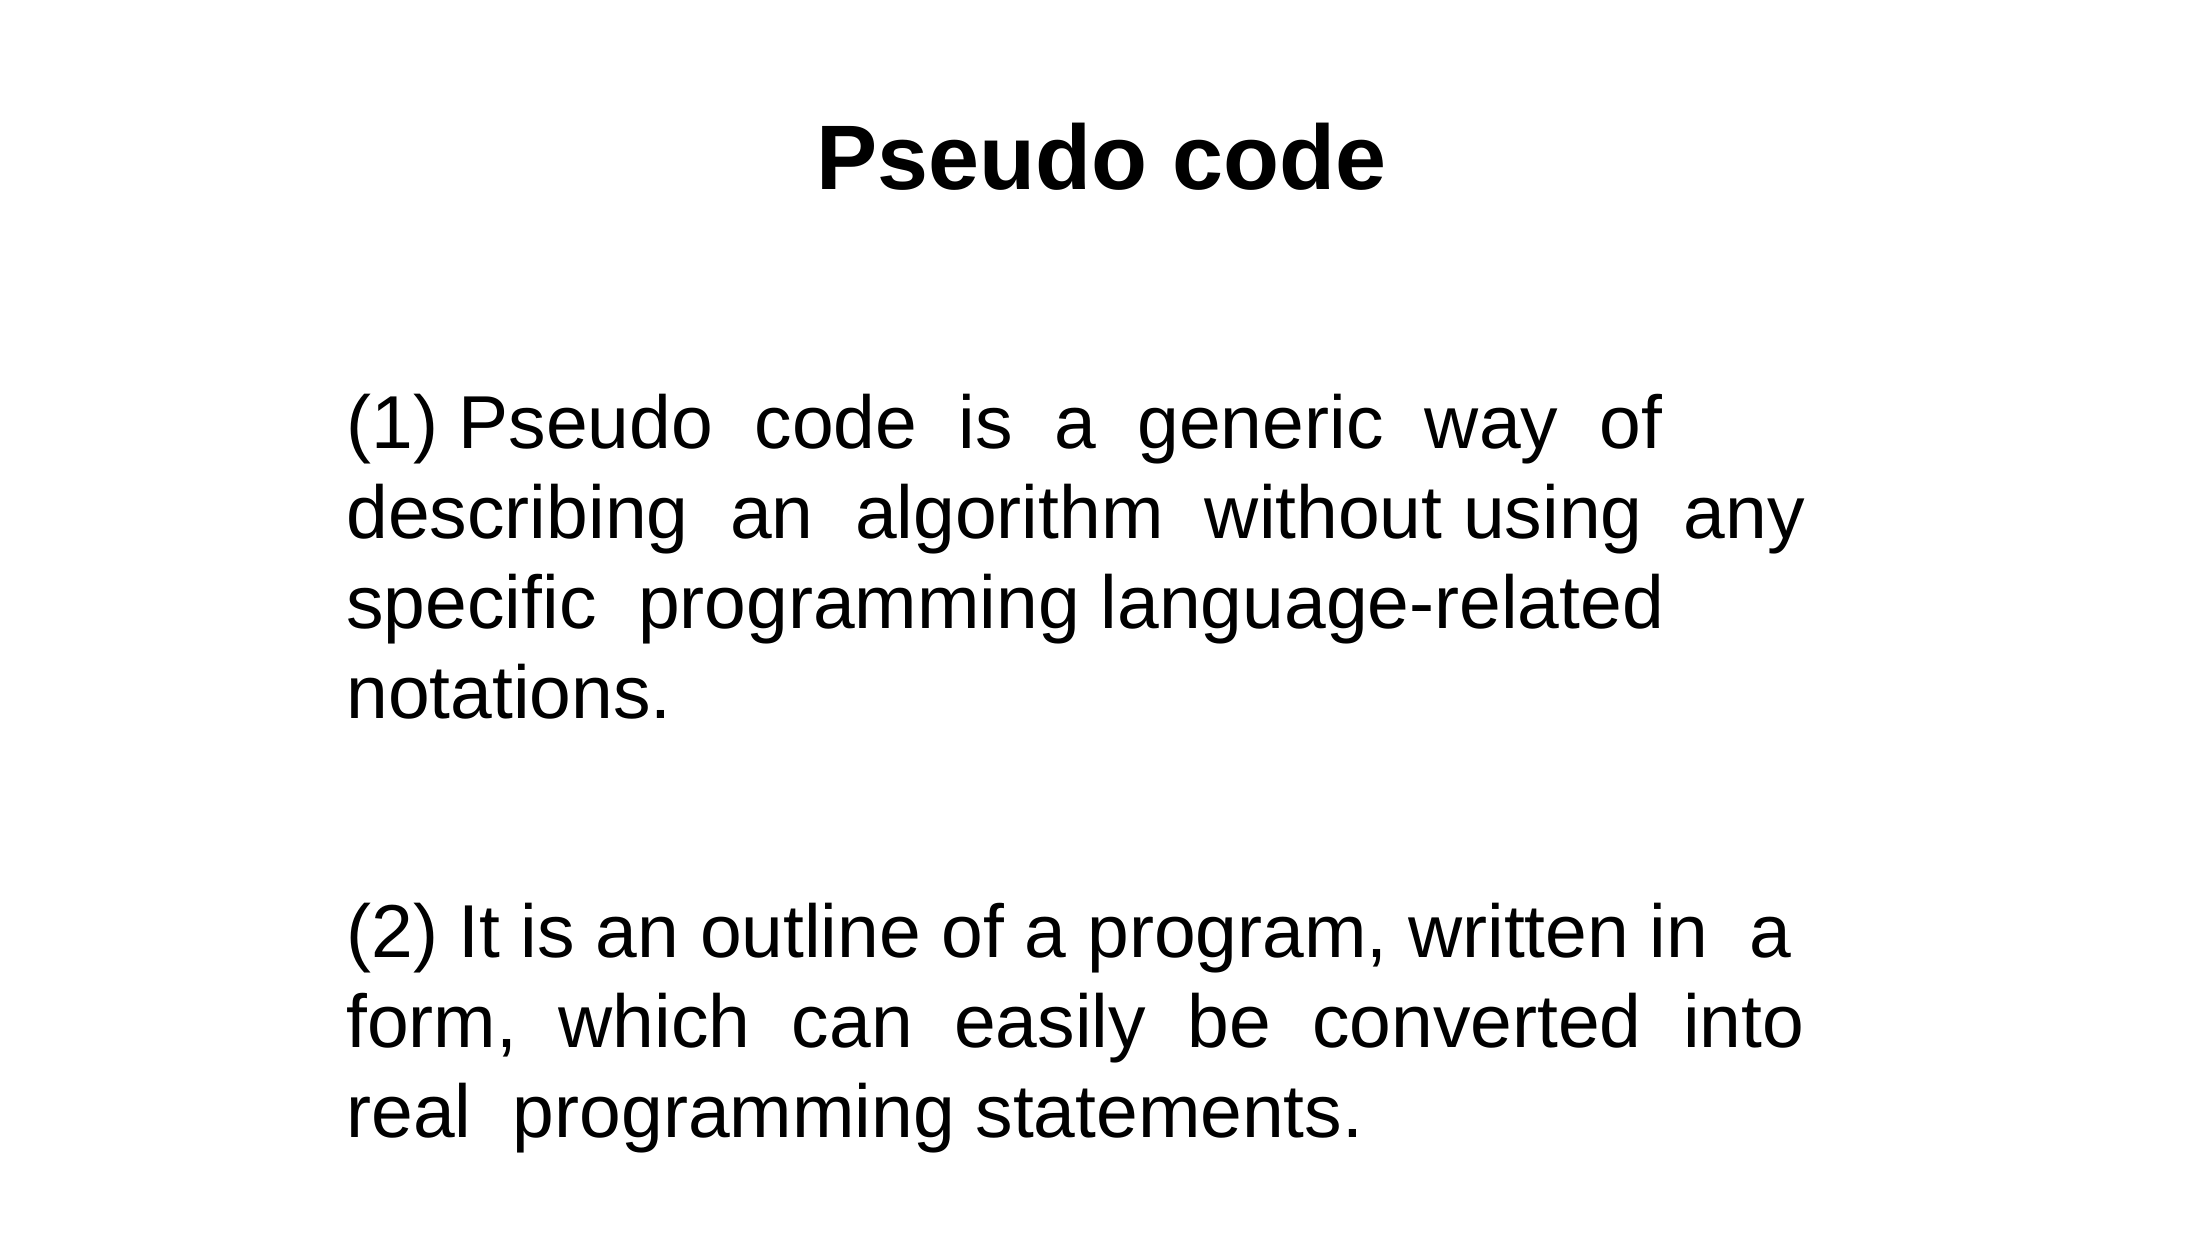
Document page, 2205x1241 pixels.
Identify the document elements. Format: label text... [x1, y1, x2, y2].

text_box Pseudo code [358, 49, 1847, 257]
text_box (1) Pseudo code is a generic way of describing an algorithm without using any specific programming language-related notations. (2) It is an outline of a program, written in a form, which can easily be converted into real programming statements. [346, 254, 1835, 1153]
